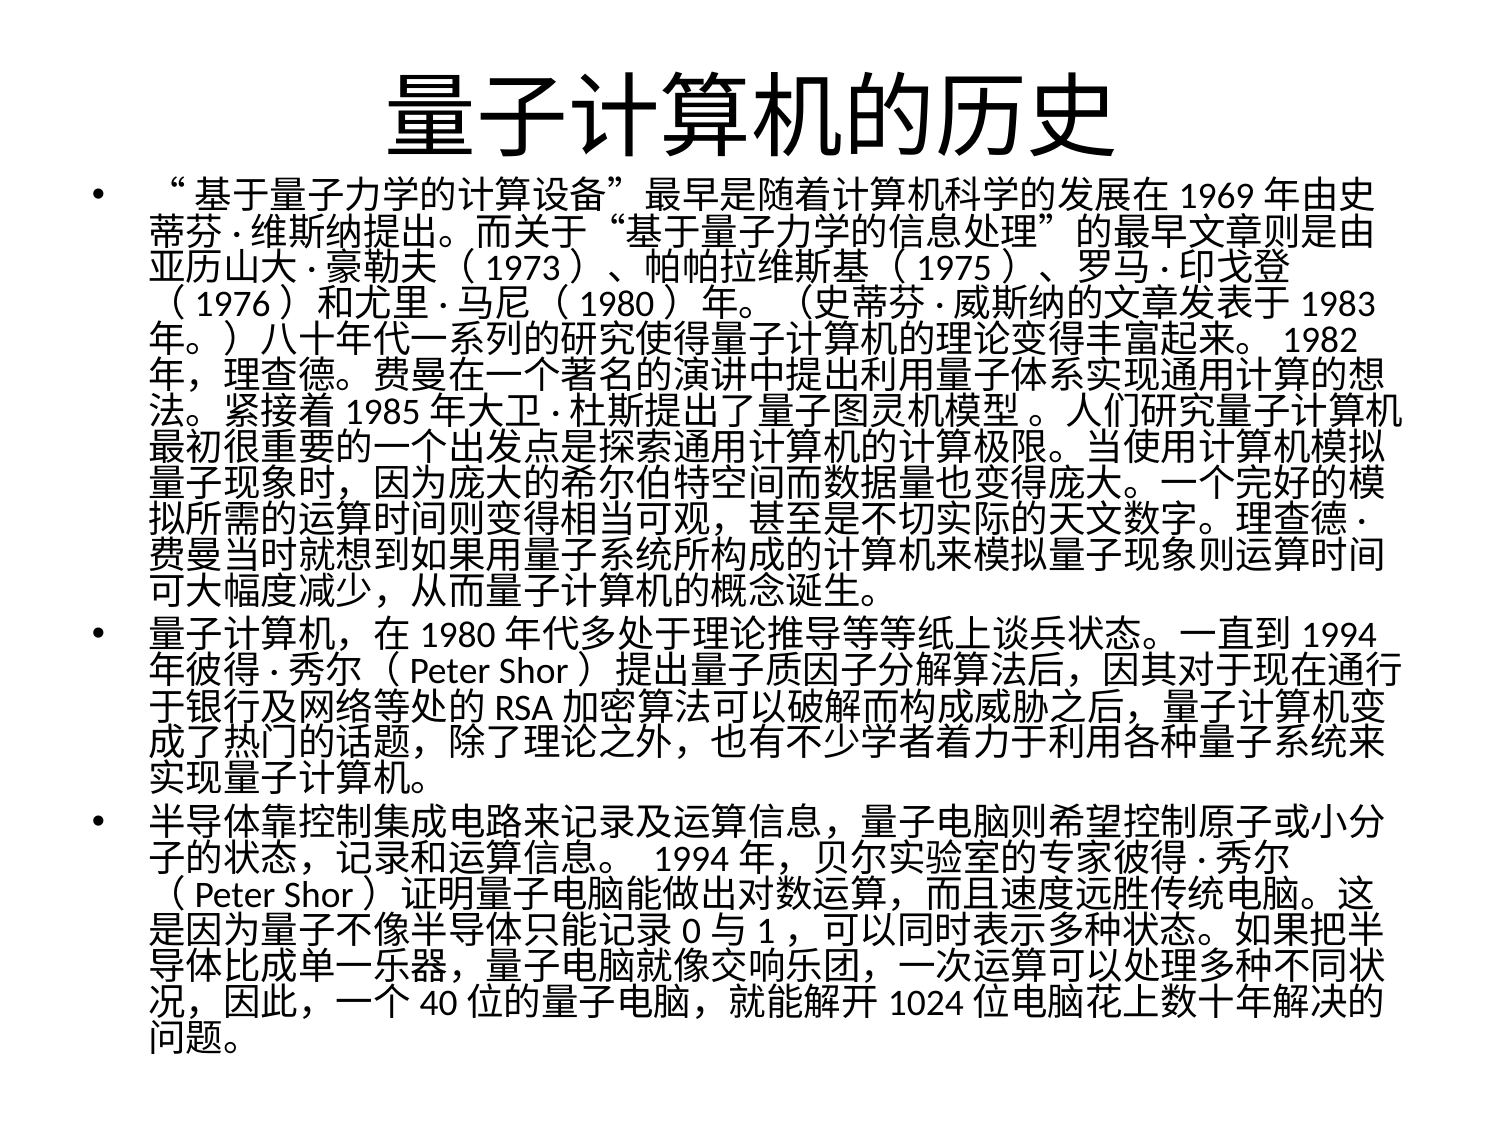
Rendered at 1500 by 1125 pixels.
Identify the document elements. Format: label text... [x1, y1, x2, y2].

list “基于量子力学的计算设备”最早是随着计算机科学的发展在1969年由史蒂芬·维斯纳提出。而关于“基于量子力学的信息处理”的最早文章则是由亚历山大·豪勒夫（1973）、帕帕拉维斯基（1975）、罗马·印戈登（1976）和尤里·马尼（1980）年。（史蒂芬·威斯纳的文章发表于1983年。）八十年代一系列的研究使得量子计算机的理论变得丰富起来。1982年，理查德。费曼在一个著名的演讲中提出利用量子体系实现通用计算的想法。紧接着1985年大卫·杜斯提出了量子图灵机模型 。人们研究量子计算机最初很重要的一个出发点是探索通用计算机的计算极限。当使用计算机模拟量子现象时，因为庞大的希尔伯特空间而数据量也变得庞大。一个完好的模拟所需的运算时间则变得相当可观，甚至是不切实际的天文数字。理查德·费曼当时就想到如果用量子系统所构成的计算机来模拟量子现象则运算时间可大幅度减少，从而量子计算机的概念诞生。 量子计算机，在1980年代多处于理论推导等等纸上谈兵状态。一直到1994年彼得·秀尔（Peter Shor）提出量子质因子分解算法后，因其对于现在通行于银行及网络等处的RSA加密算法可以破解而构成威胁之后，量子计算机变成了热门的话题，除了理论之外，也有不少学者着力于利用各种量子系统来实现量子计算机。 半导体靠控制集成电路来记录及运算信息，量子电脑则希望控制原子或小分子的状态，记录和运算信息。 1994年，贝尔实验室的专家彼得·秀尔（Peter Shor）证明量子电脑能做出对数运算，而且速度远胜传统电脑。这是因为量子不像半导体只能记录0与1，可以同时表示多种状态。如果把半导体比成单一乐器，量子电脑就像交响乐团，一次运算可以处理多种不同状况，因此，一个40位的量子电脑，就能解开1024位电脑花上数十年解决的问题。 [76, 172, 1426, 1051]
title 量子计算机的历史 [76, 18, 1428, 207]
